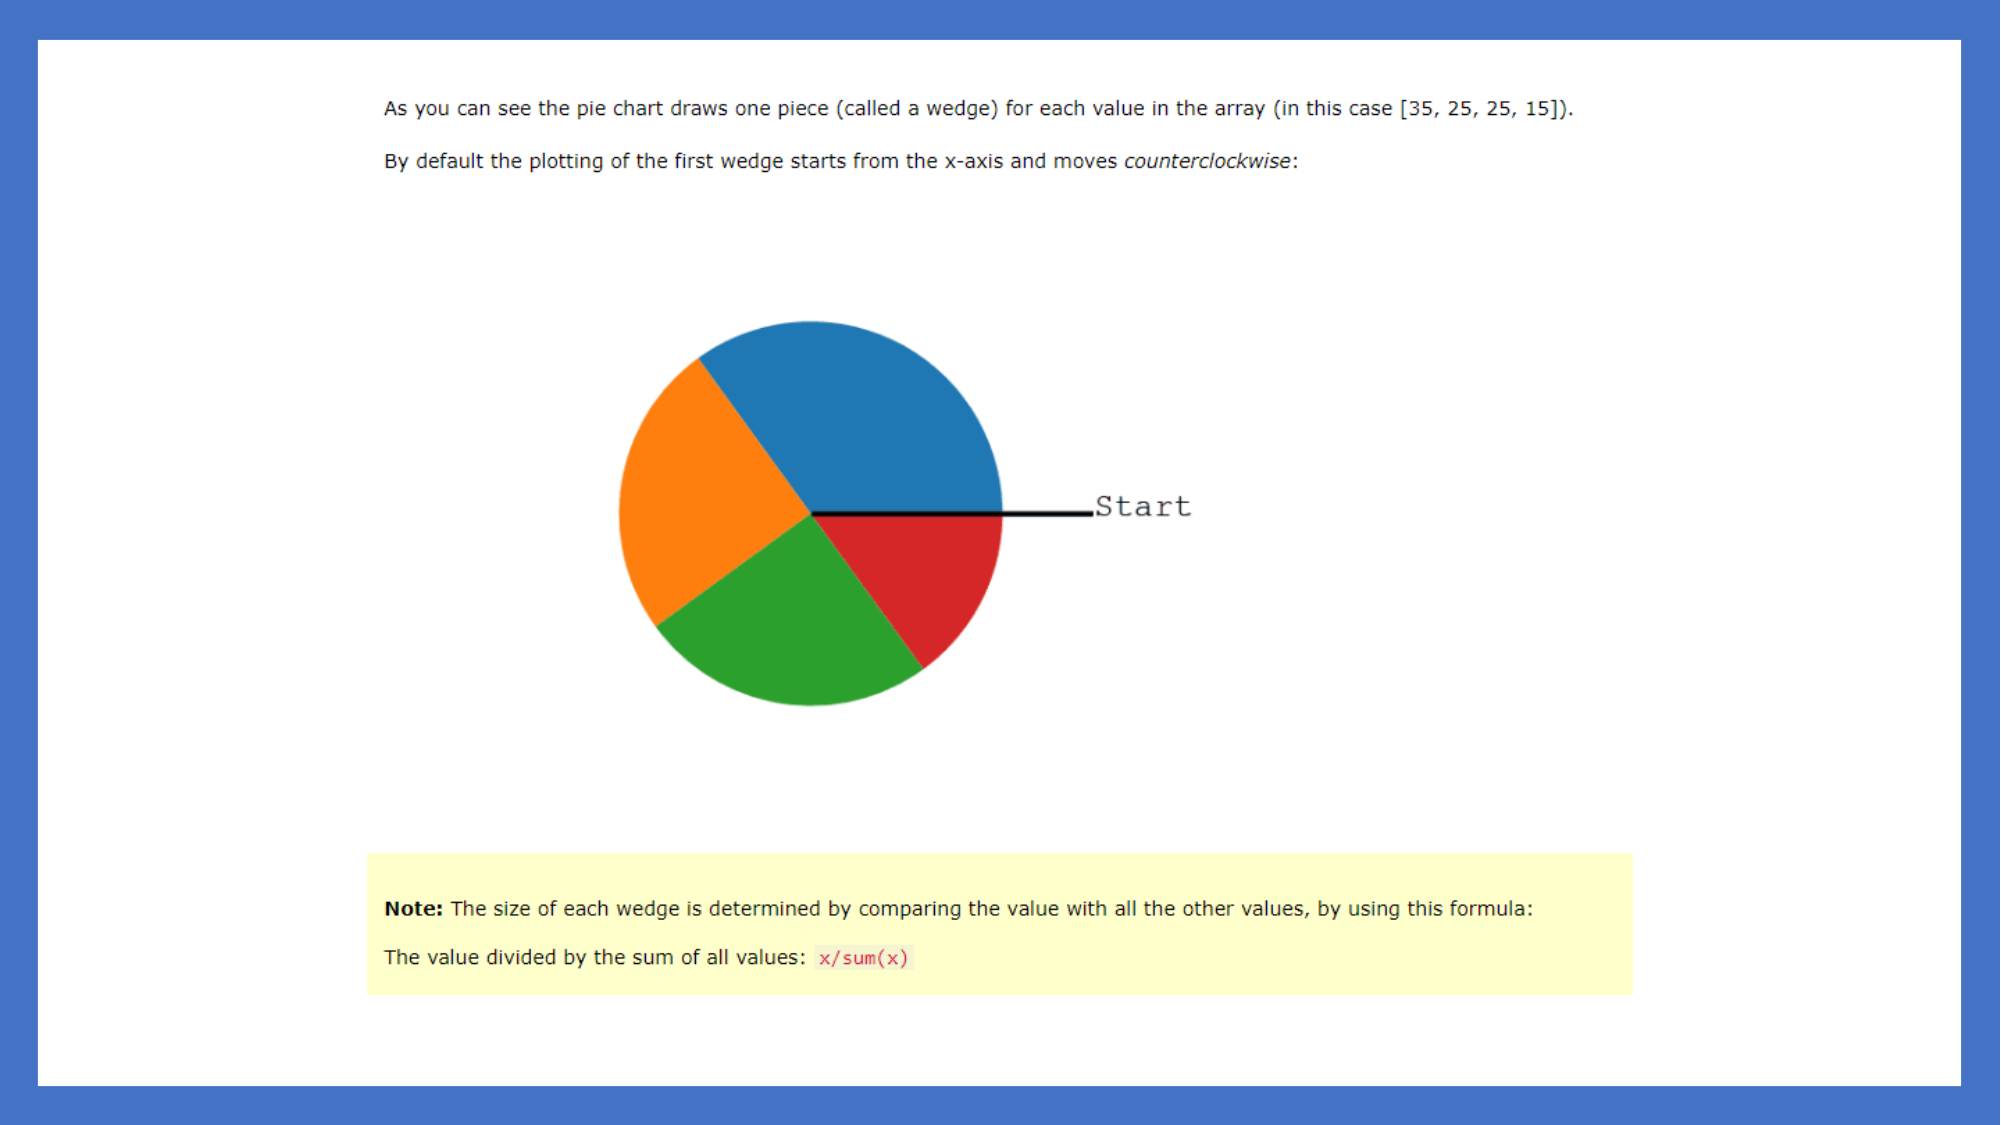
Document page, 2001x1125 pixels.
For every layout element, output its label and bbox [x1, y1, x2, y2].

picture [367, 89, 1633, 996]
